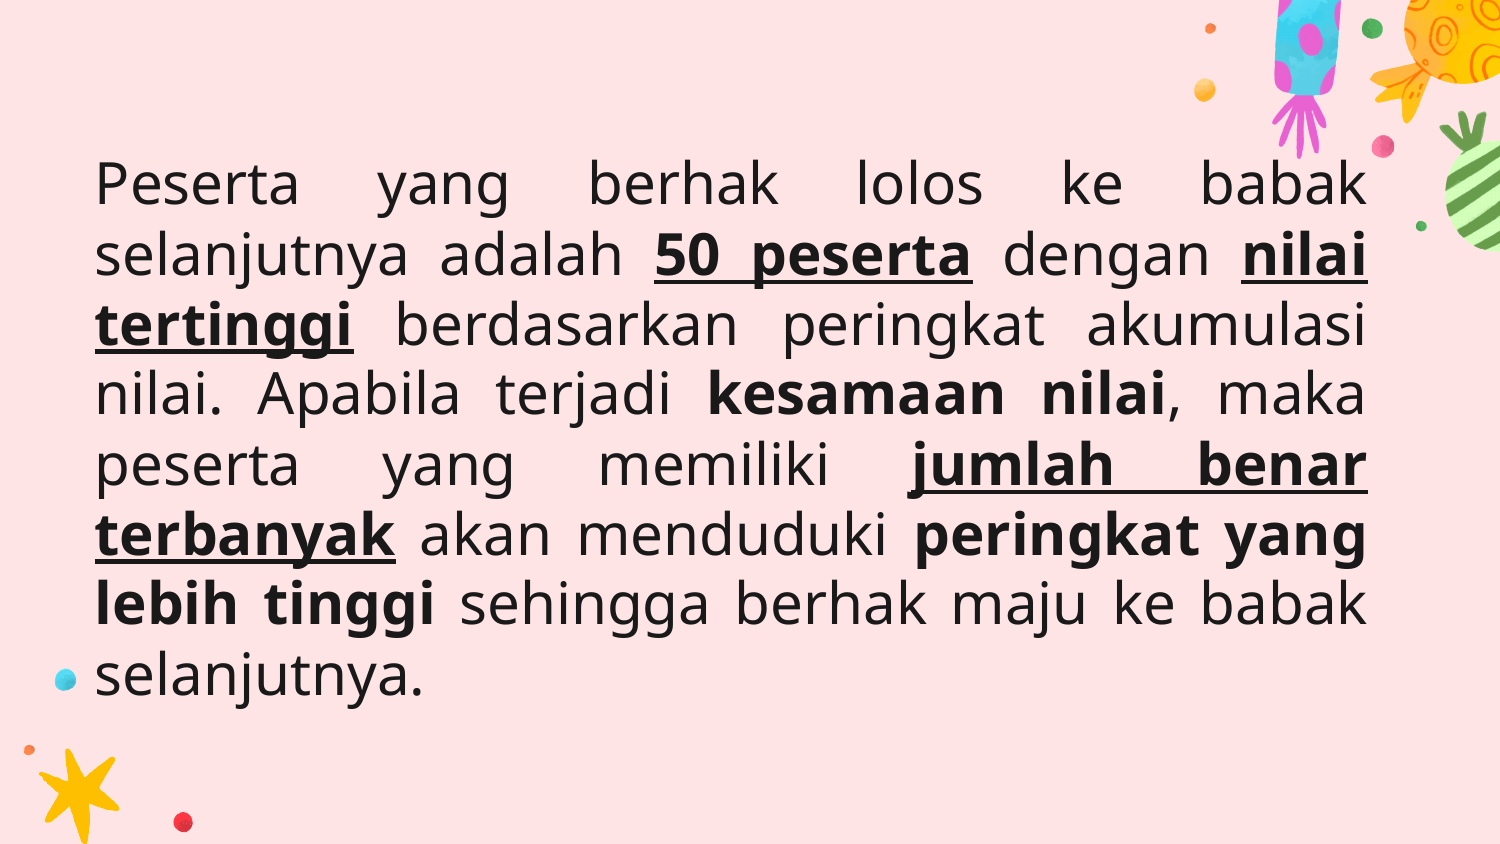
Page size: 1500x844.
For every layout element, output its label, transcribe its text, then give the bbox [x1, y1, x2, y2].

picture [1236, 0, 1500, 315]
picture [23, 738, 135, 844]
subtitle Peserta yang berhak lolos ke babak selanjutnya adalah 50 peserta dengan nilai tertinggi berdasarkan peringkat akumulasi nilai. Apabila terjadi kesamaan nilai, maka peserta yang memiliki jumlah benar terbanyak akan menduduki peringkat yang lebih tinggi sehingga berhak maju ke babak selanjutnya. [60, 131, 1383, 763]
